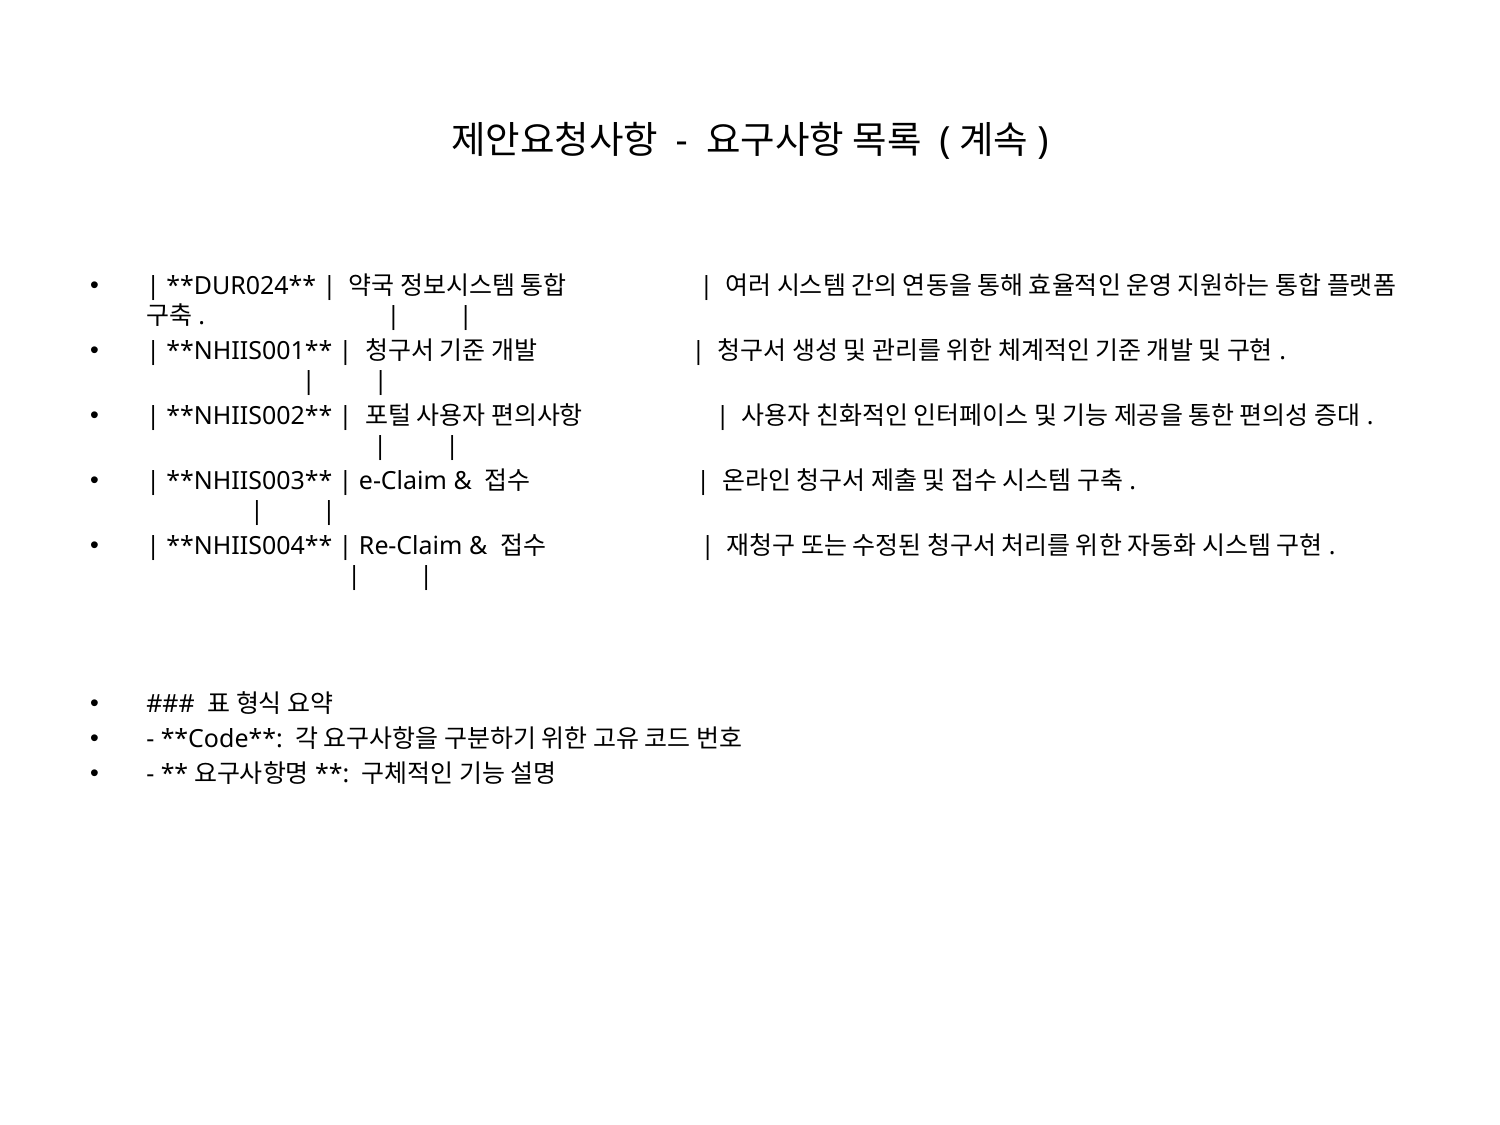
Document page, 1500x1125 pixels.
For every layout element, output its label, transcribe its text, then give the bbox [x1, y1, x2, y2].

title 제안요청사항 - 요구사항 목록 (계속) [75, 45, 1425, 233]
list | **DUR024** | 약국 정보시스템 통합 | 여러 시스템 간의 연동을 통해 효율적인 운영 지원하는 통합 플랫폼 구축. | | | **NHIIS001** | 청구서 기준 개발 | 청구서 생성 및 관리를 위한 체계적인 기준 개발 및 구현. | | | **NHIIS002** | 포털 사용자 편의사항 | 사용자 친화적인 인터페이스 및 기능 제공을 통한 편의성 증대. | | | **NHIIS003** | e-Claim & 접수 | 온라인 청구서 제출 및 접수 시스템 구축. | | | **NHIIS004** | Re-Claim & 접수 | 재청구 또는 수정된 청구서 처리를 위한 자동화 시스템 구현. | | ### 표 형식 요약 - **Code**: 각 요구사항을 구분하기 위한 고유 코드 번호 - **요구사항명**: 구체적인 기능 설명 [75, 262, 1425, 1005]
